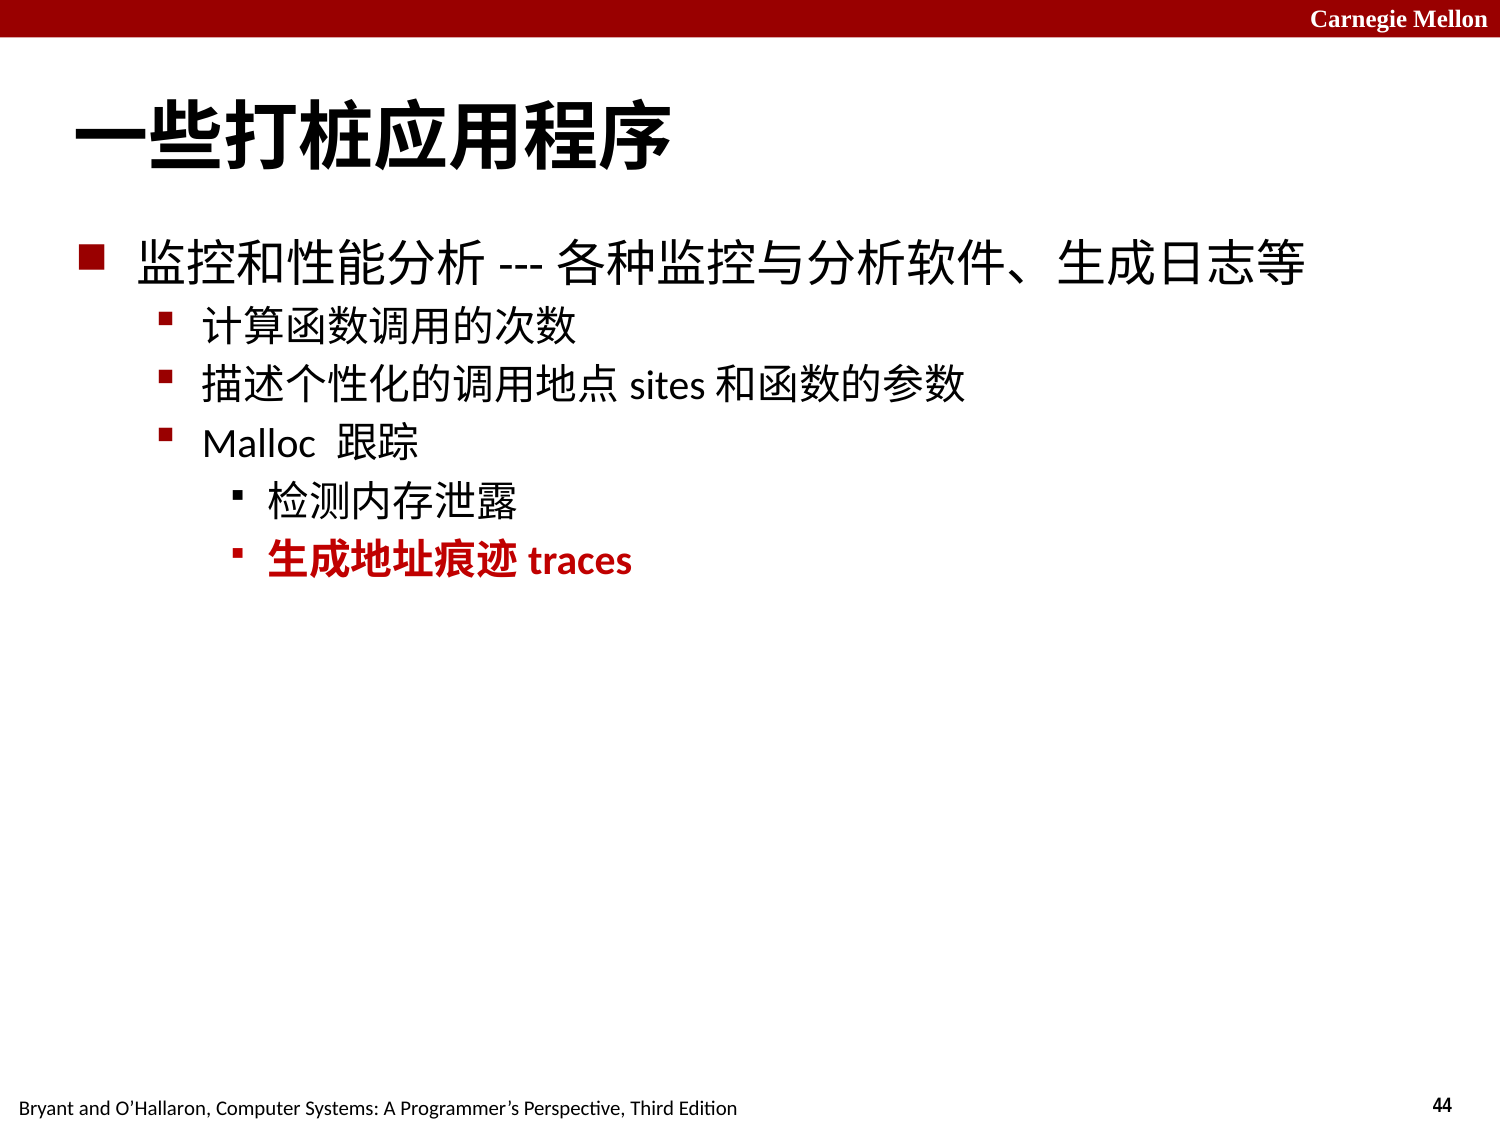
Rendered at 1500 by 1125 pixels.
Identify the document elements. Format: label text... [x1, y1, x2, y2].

title 一些打桩应用程序 [58, 71, 1305, 197]
list 监控和性能分析---各种监控与分析软件、生成日志等 计算函数调用的次数 描述个性化的调用地点sites和函数的参数 Malloc 跟踪 检测内存泄露 生成地址痕迹traces [64, 223, 1413, 1040]
